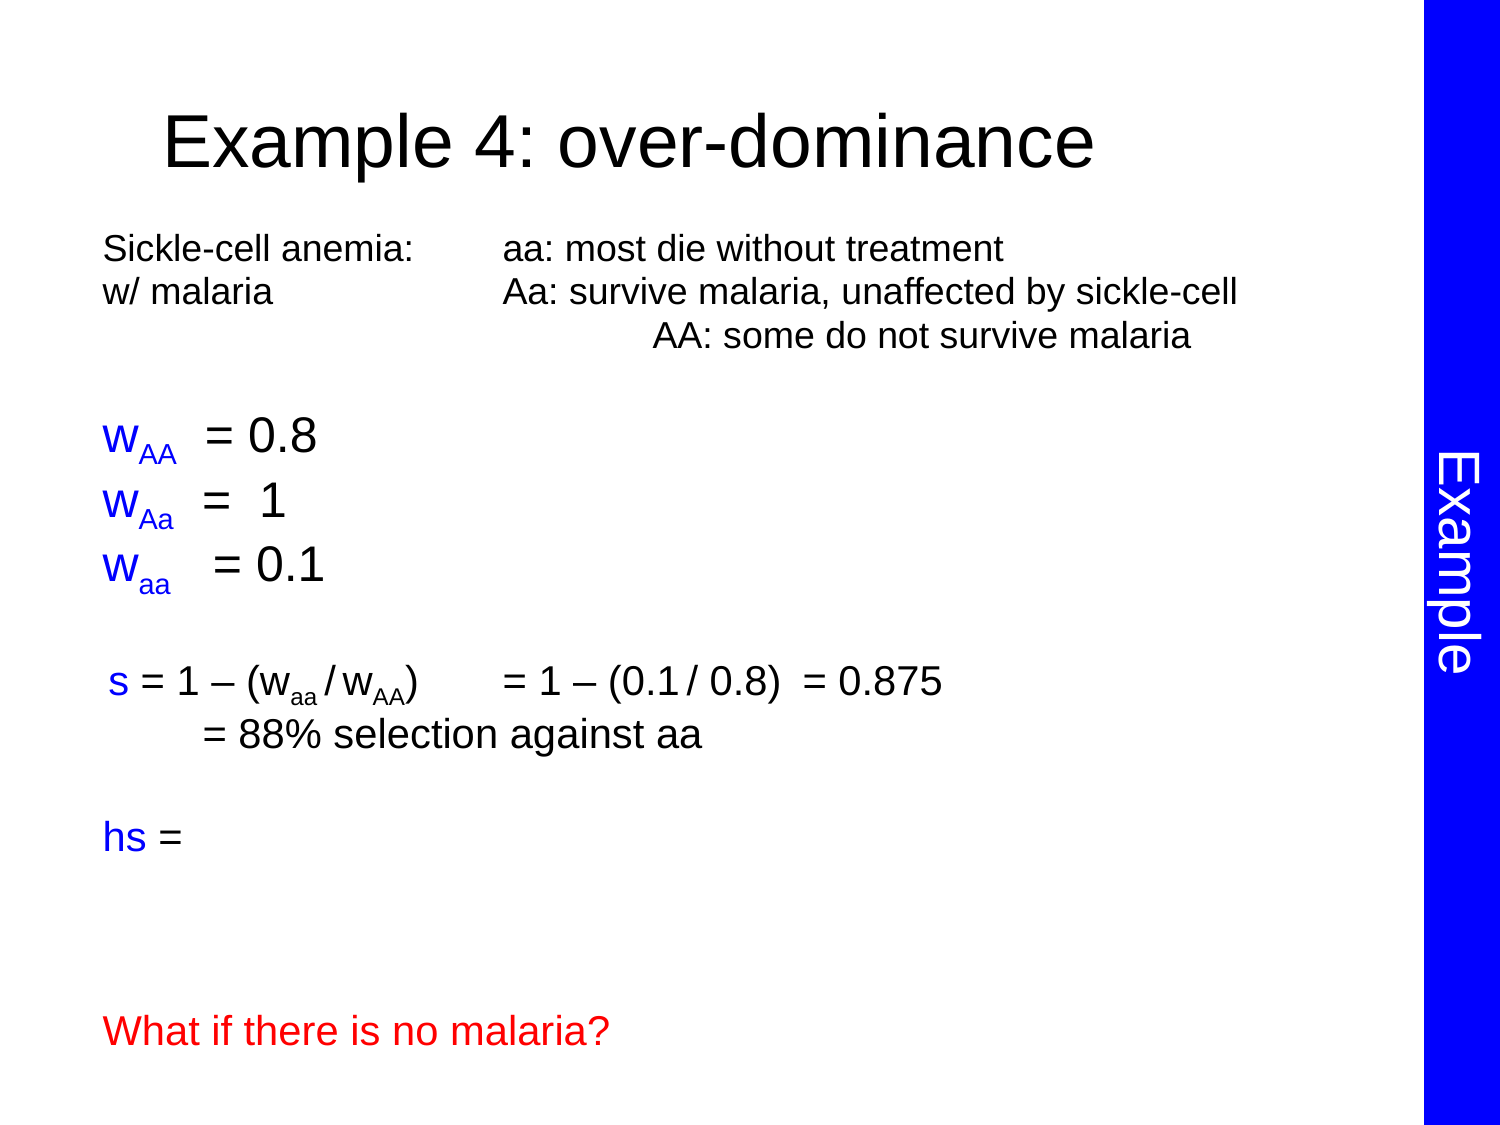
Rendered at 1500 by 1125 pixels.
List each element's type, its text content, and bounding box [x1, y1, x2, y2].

text_box Example 4: over-dominance [147, 84, 1111, 190]
text_box Example [1424, 0, 1500, 1125]
list Sickle-cell anemia: aa: most die without treatment w/ malaria Aa: survive malaria, unaffected by sickle-cell AA: some do not survive malaria wAA = 0.8 wAa = 1 waa = 0.1 s = 1 – (waa / wAA) = 1 – (0.1 / 0.8) = 0.875 = 88% selection against aa hs = 1 – (wAa / wAA) = 1 – (1 /0.8) = -0.25 = 25% selection in favor of Aa => h = -0.286 What if there is no malaria? [87, 224, 1424, 1088]
